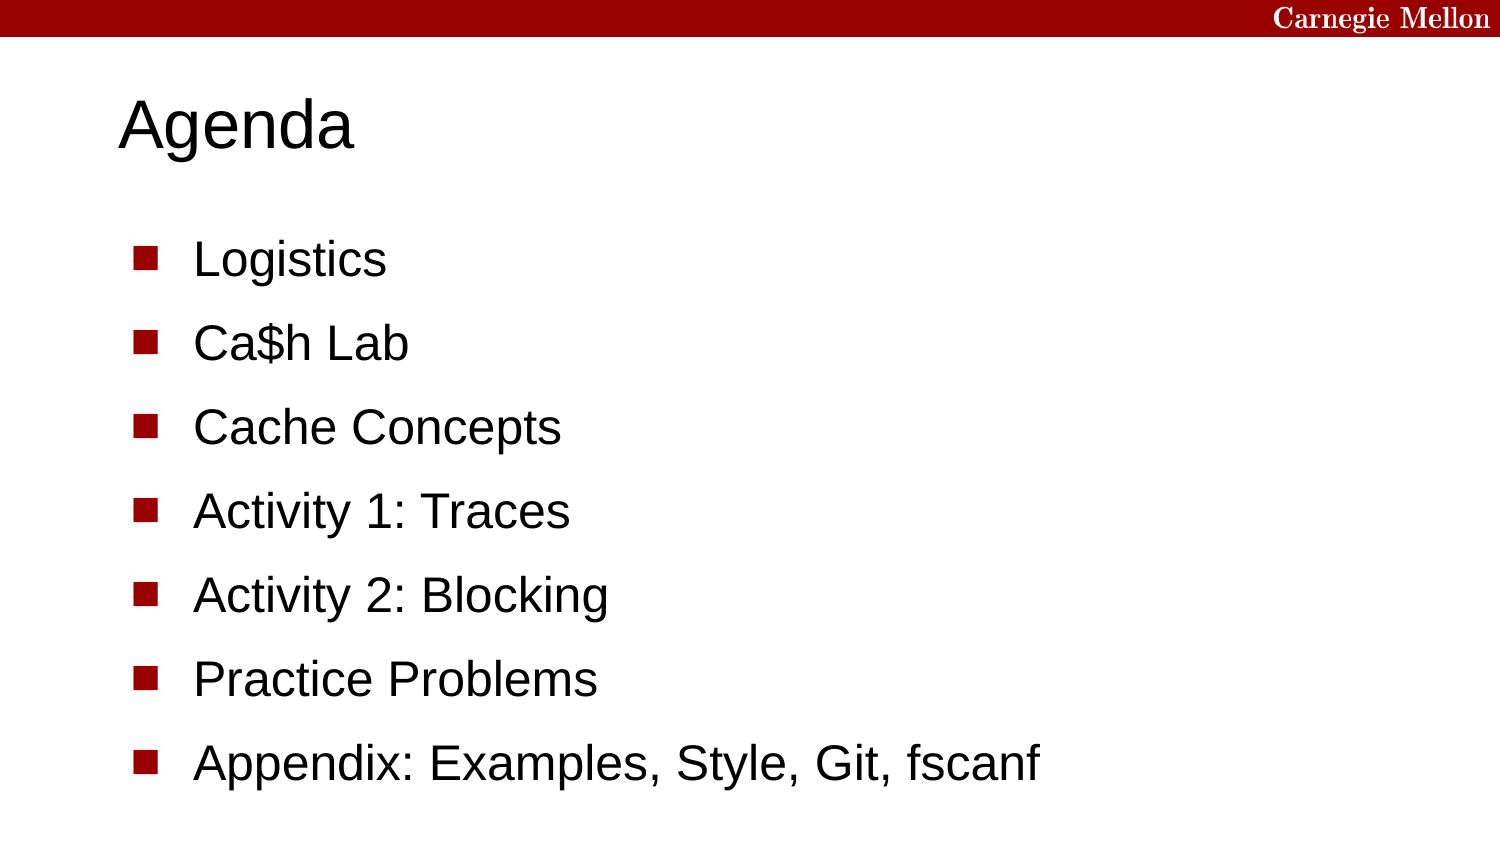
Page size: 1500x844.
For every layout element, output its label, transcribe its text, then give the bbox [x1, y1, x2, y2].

picture [0, 0, 1500, 844]
text_box Logistics Ca$h Lab Cache Concepts Activity 1: Traces Activity 2: Blocking Practice Problems Appendix: Examples, Style, Git, fscanf [103, 194, 1432, 816]
text_box Agenda [103, 44, 1397, 194]
